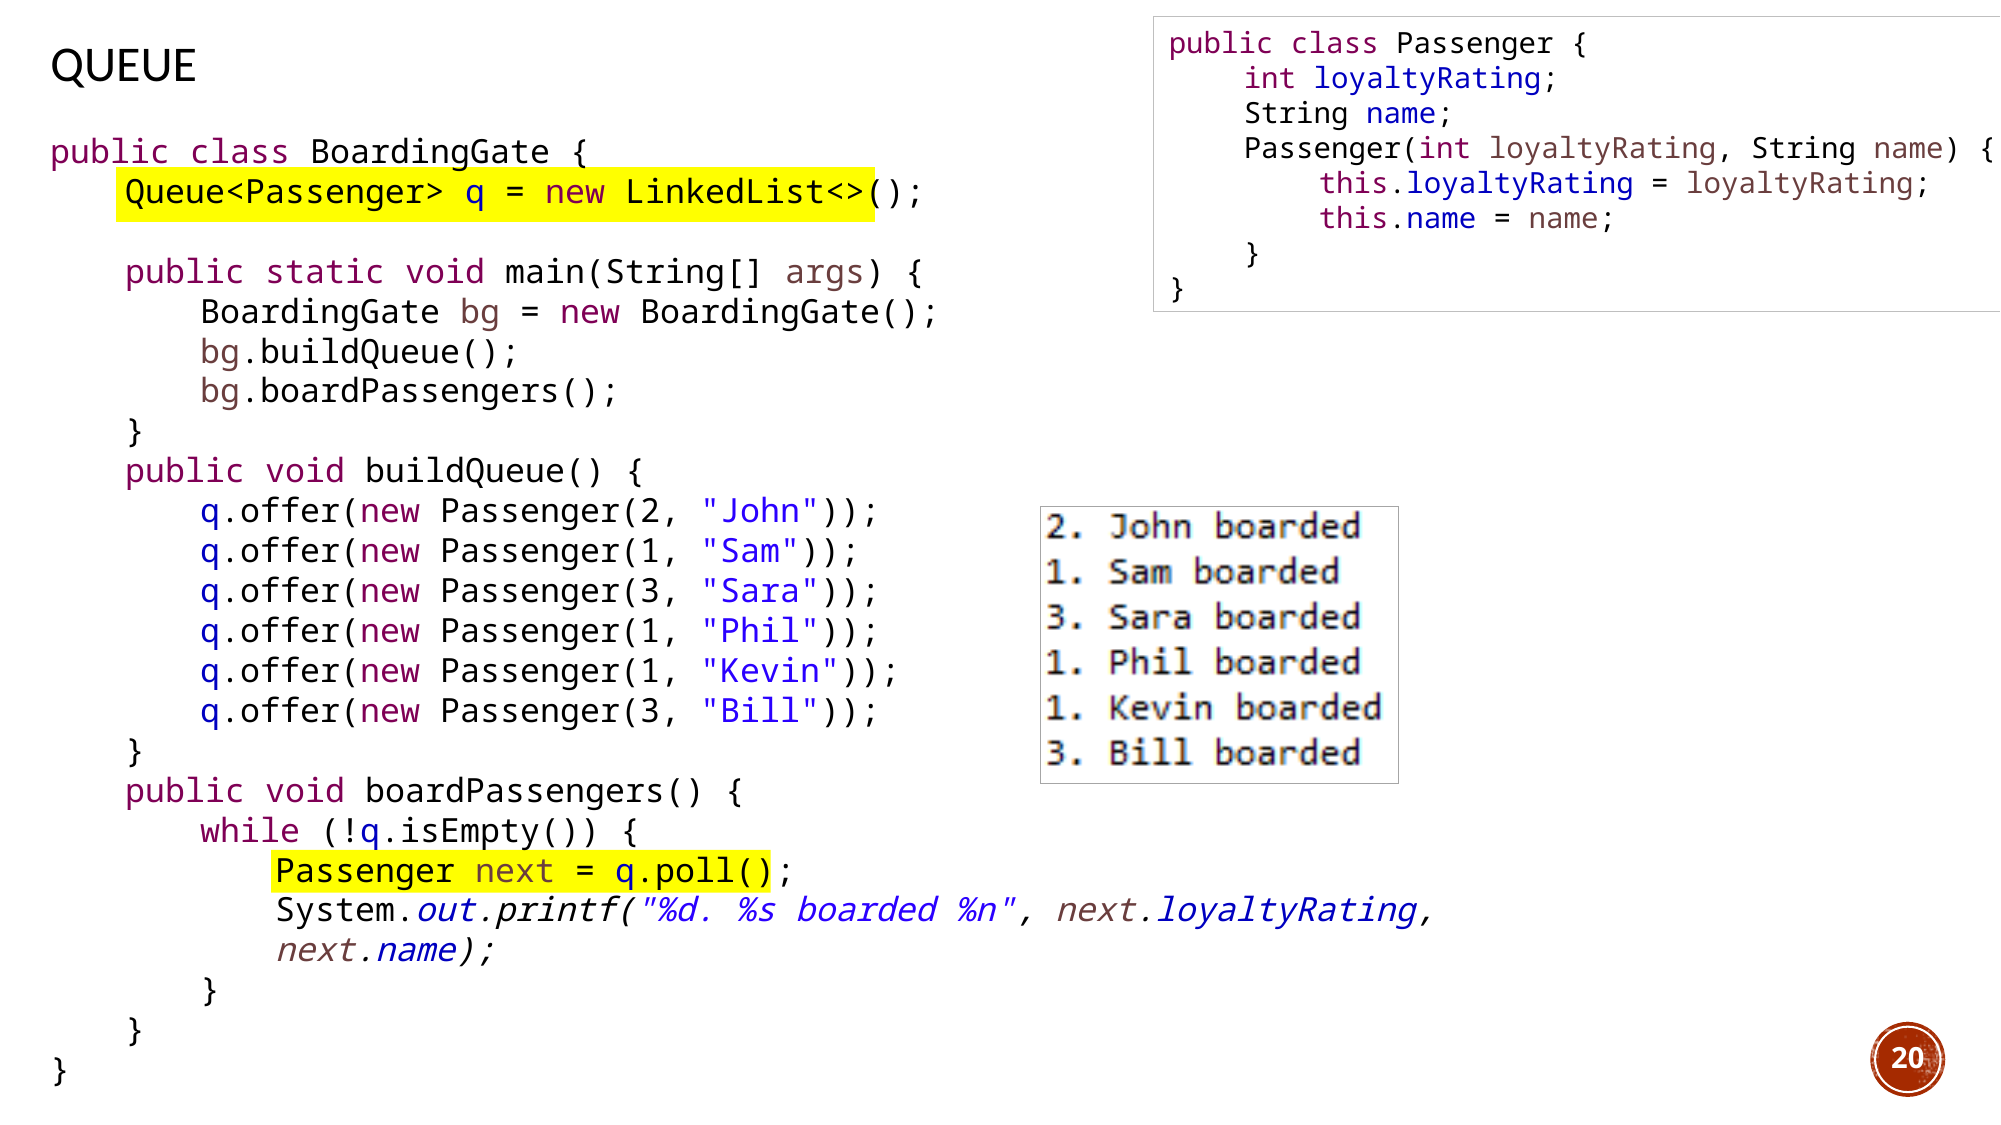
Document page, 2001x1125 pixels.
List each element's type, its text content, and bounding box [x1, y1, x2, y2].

text_box public class BoardingGate { Queue<Passenger> q = new LinkedList<>(); public static void main(String[] args) { BoardingGate bg = new BoardingGate(); bg.buildQueue(); bg.boardPassengers(); } public void buildQueue() { q.offer(new Passenger(2, "John")); q.offer(new Passenger(1, "Sam")); q.offer(new Passenger(3, "Sara")); q.offer(new Passenger(1, "Phil")); q.offer(new Passenger(1, "Kevin")); q.offer(new Passenger(3, "Bill")); } public void boardPassengers() { while (!q.isEmpty()) { Passenger next = q.poll(); System.out.printf("%d. %s boarded %n", next.loyaltyRating, next.name); } } } [35, 122, 1688, 1096]
picture [1041, 507, 1398, 783]
slide_number 20 [1855, 1028, 1961, 1089]
title Queue [35, 27, 479, 105]
text_box public class Passenger { int loyaltyRating; String name; Passenger(int loyaltyRating, String name) { this.loyaltyRating = loyaltyRating; this.name = name; } } [1153, 16, 2000, 312]
